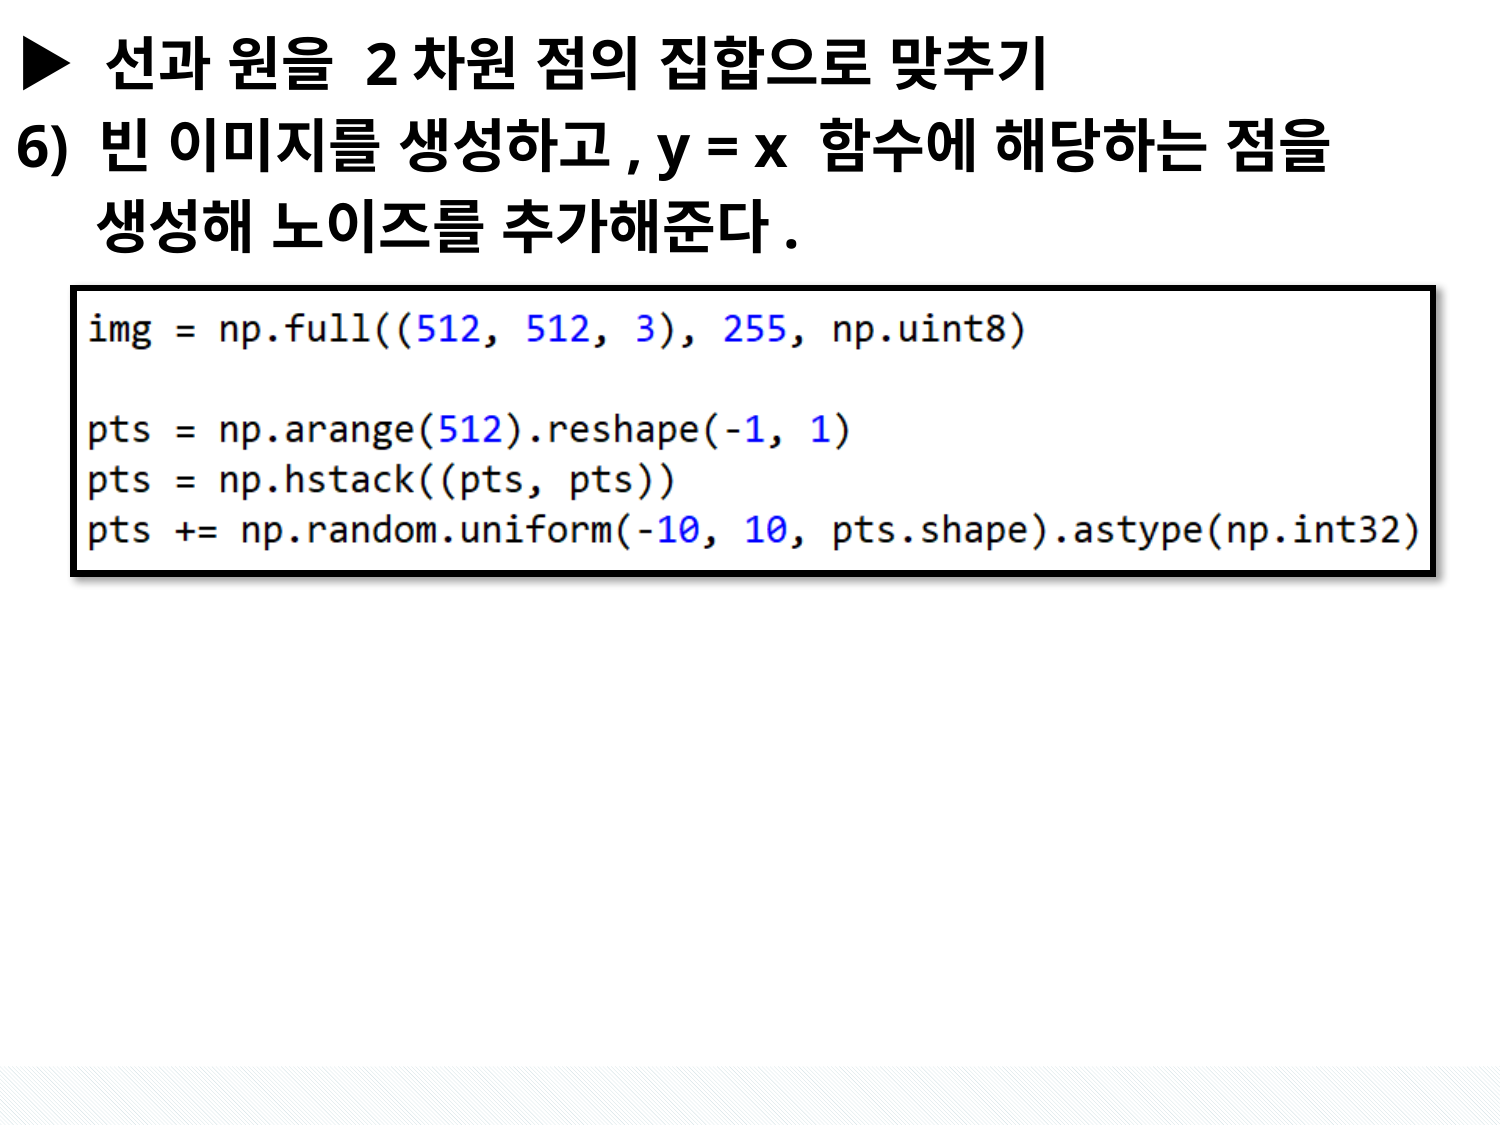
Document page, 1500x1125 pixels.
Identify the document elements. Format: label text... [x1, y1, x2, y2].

list ▶ 선과 원을 2차원 점의 집합으로 맞추기 6) 빈 이미지를 생성하고, y = x 함수에 해당하는 점을 생성해 노이즈를 추가해준다. [0, 19, 1500, 882]
picture [76, 290, 1431, 571]
